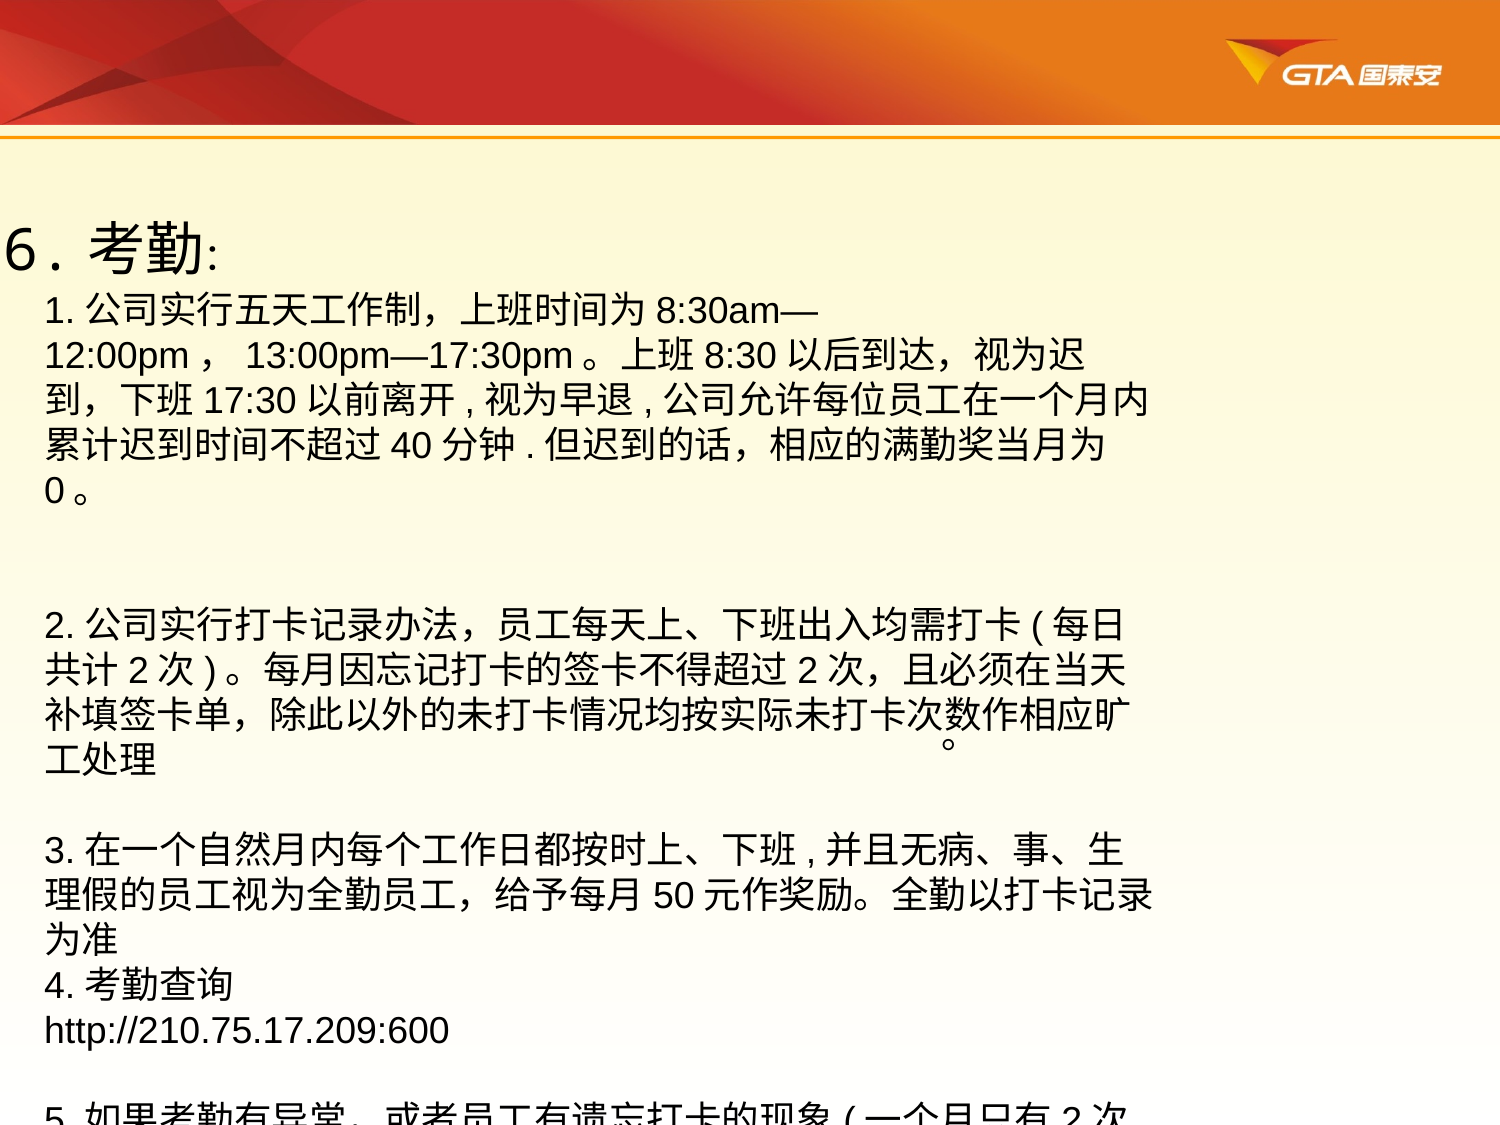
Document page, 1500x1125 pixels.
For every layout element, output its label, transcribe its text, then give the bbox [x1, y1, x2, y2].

text_box 。 [927, 704, 1273, 764]
picture [0, 0, 1500, 125]
text_box 6.考勤： [0, 204, 257, 290]
text_box 1.公司实行五天工作制，上班时间为8:30am—12:00pm，13:00pm—17:30pm。上班8:30以后到达，视为迟到，下班17:30以前离开,视为早退,公司允许每位员工在一个月内累计迟到时间不超过40分钟.但迟到的话，相应的满勤奖当月为0。 2.公司实行打卡记录办法，员工每天上、下班出入均需打卡(每日共计2次)。每月因忘记打卡的签卡不得超过2次，且必须在当天补填签卡单，除此以外的未打卡情况均按实际未打卡次数作相应旷工处理 3.在一个自然月内每个工作日都按时上、下班,并且无病、事、生理假的员工视为全勤员工，给予每月50元作奖励。全勤以打卡记录为准 4.考勤查询 http://210.75.17.209:600 5.如果考勤有异常，或者员工有遗忘打卡的现象(一个月只有2次机会)，需要在oa上进行申请。 [29, 278, 1176, 1125]
